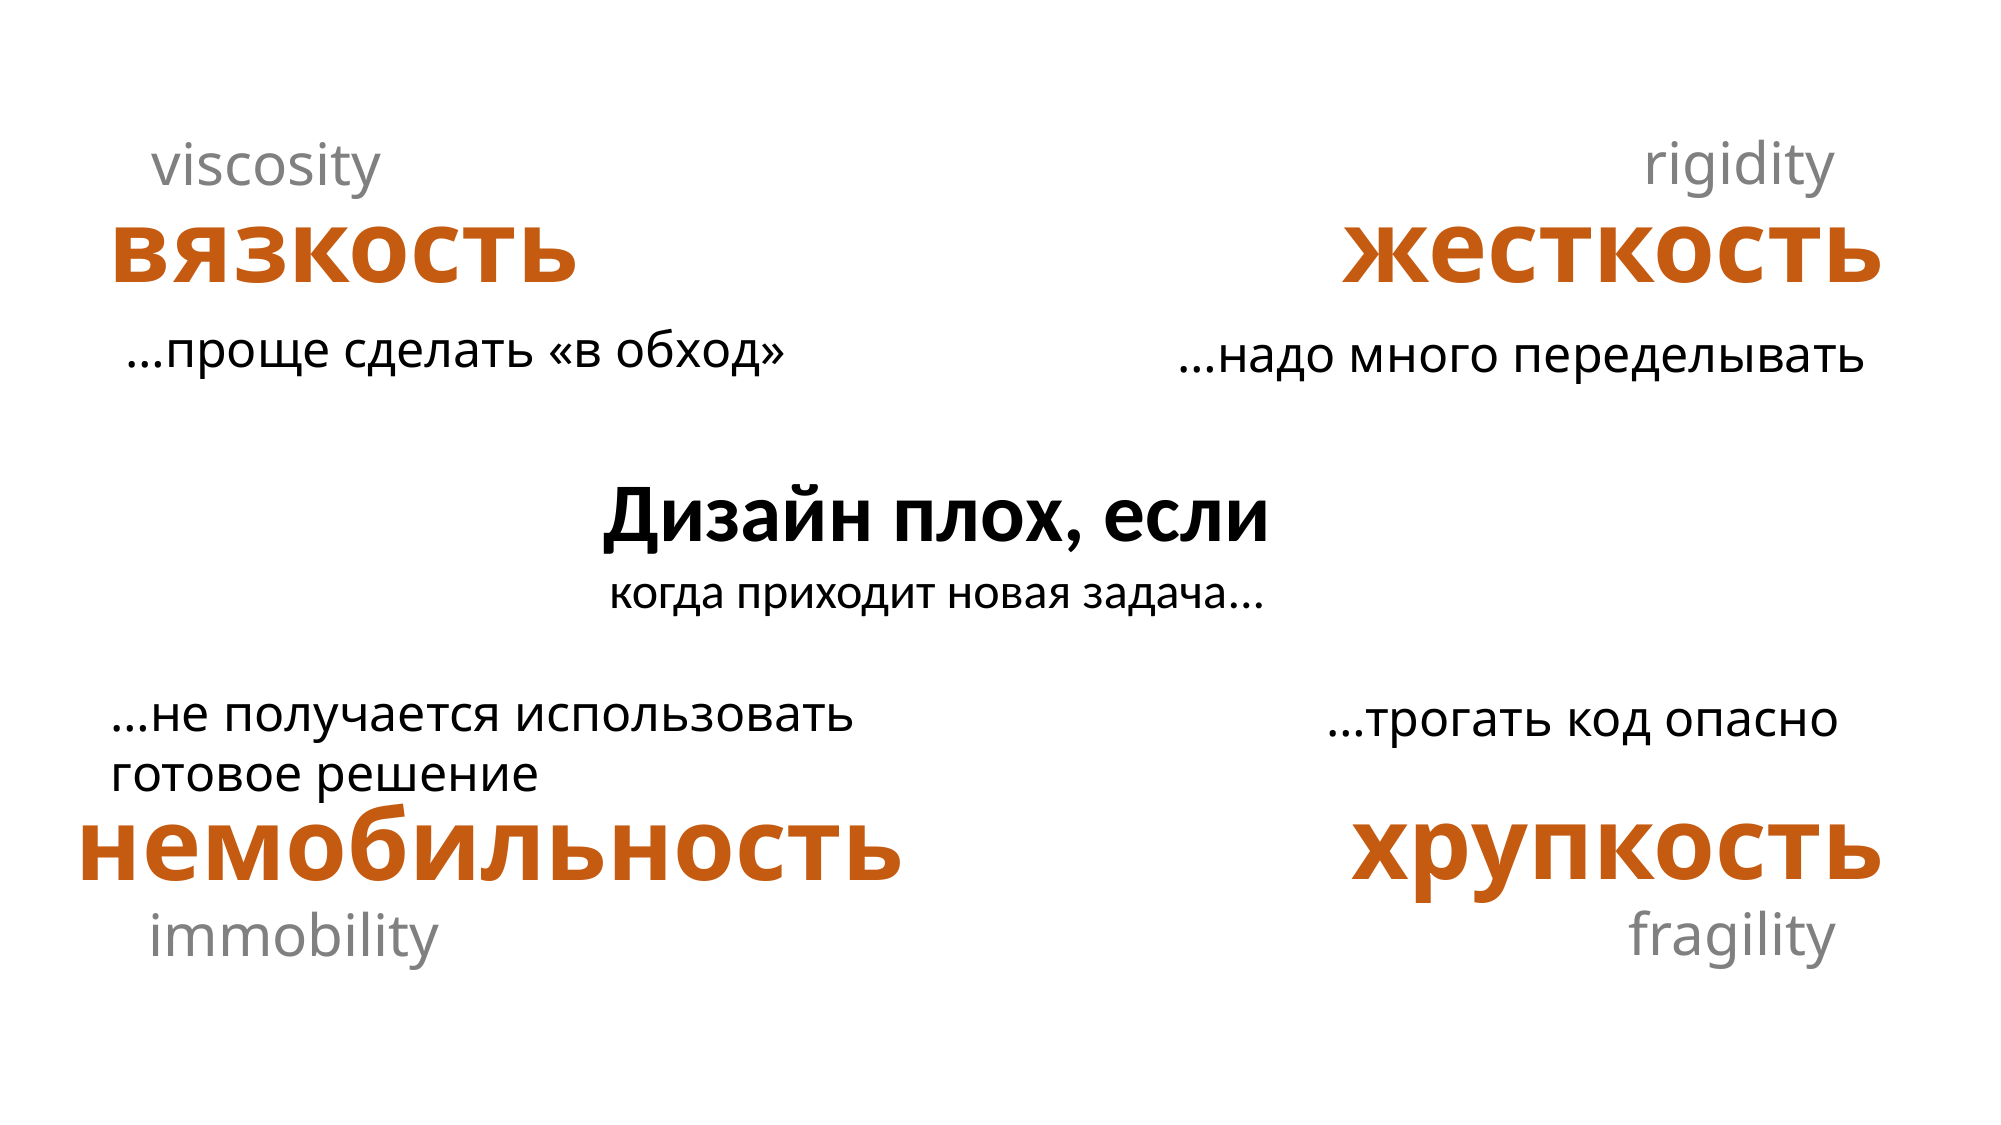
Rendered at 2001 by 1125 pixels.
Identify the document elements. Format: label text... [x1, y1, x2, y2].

text_box …не получается использовать готовое решение [96, 673, 871, 773]
text_box вязкость [93, 175, 594, 310]
text_box Дизайн плох, если когда приходит новая задача... [588, 450, 1286, 626]
text_box немобильность [60, 773, 919, 908]
text_box fragility [1614, 889, 1851, 975]
text_box …надо много переделывать [1162, 315, 1882, 390]
text_box …проще сделать «в обход» [110, 310, 801, 386]
text_box viscosity [137, 119, 397, 205]
text_box rigidity [1628, 118, 1850, 204]
text_box immobility [133, 890, 455, 976]
text_box жесткость [1328, 174, 1899, 310]
text_box …трогать код опасно [1311, 678, 1855, 754]
text_box хрупкость [1336, 772, 1899, 908]
